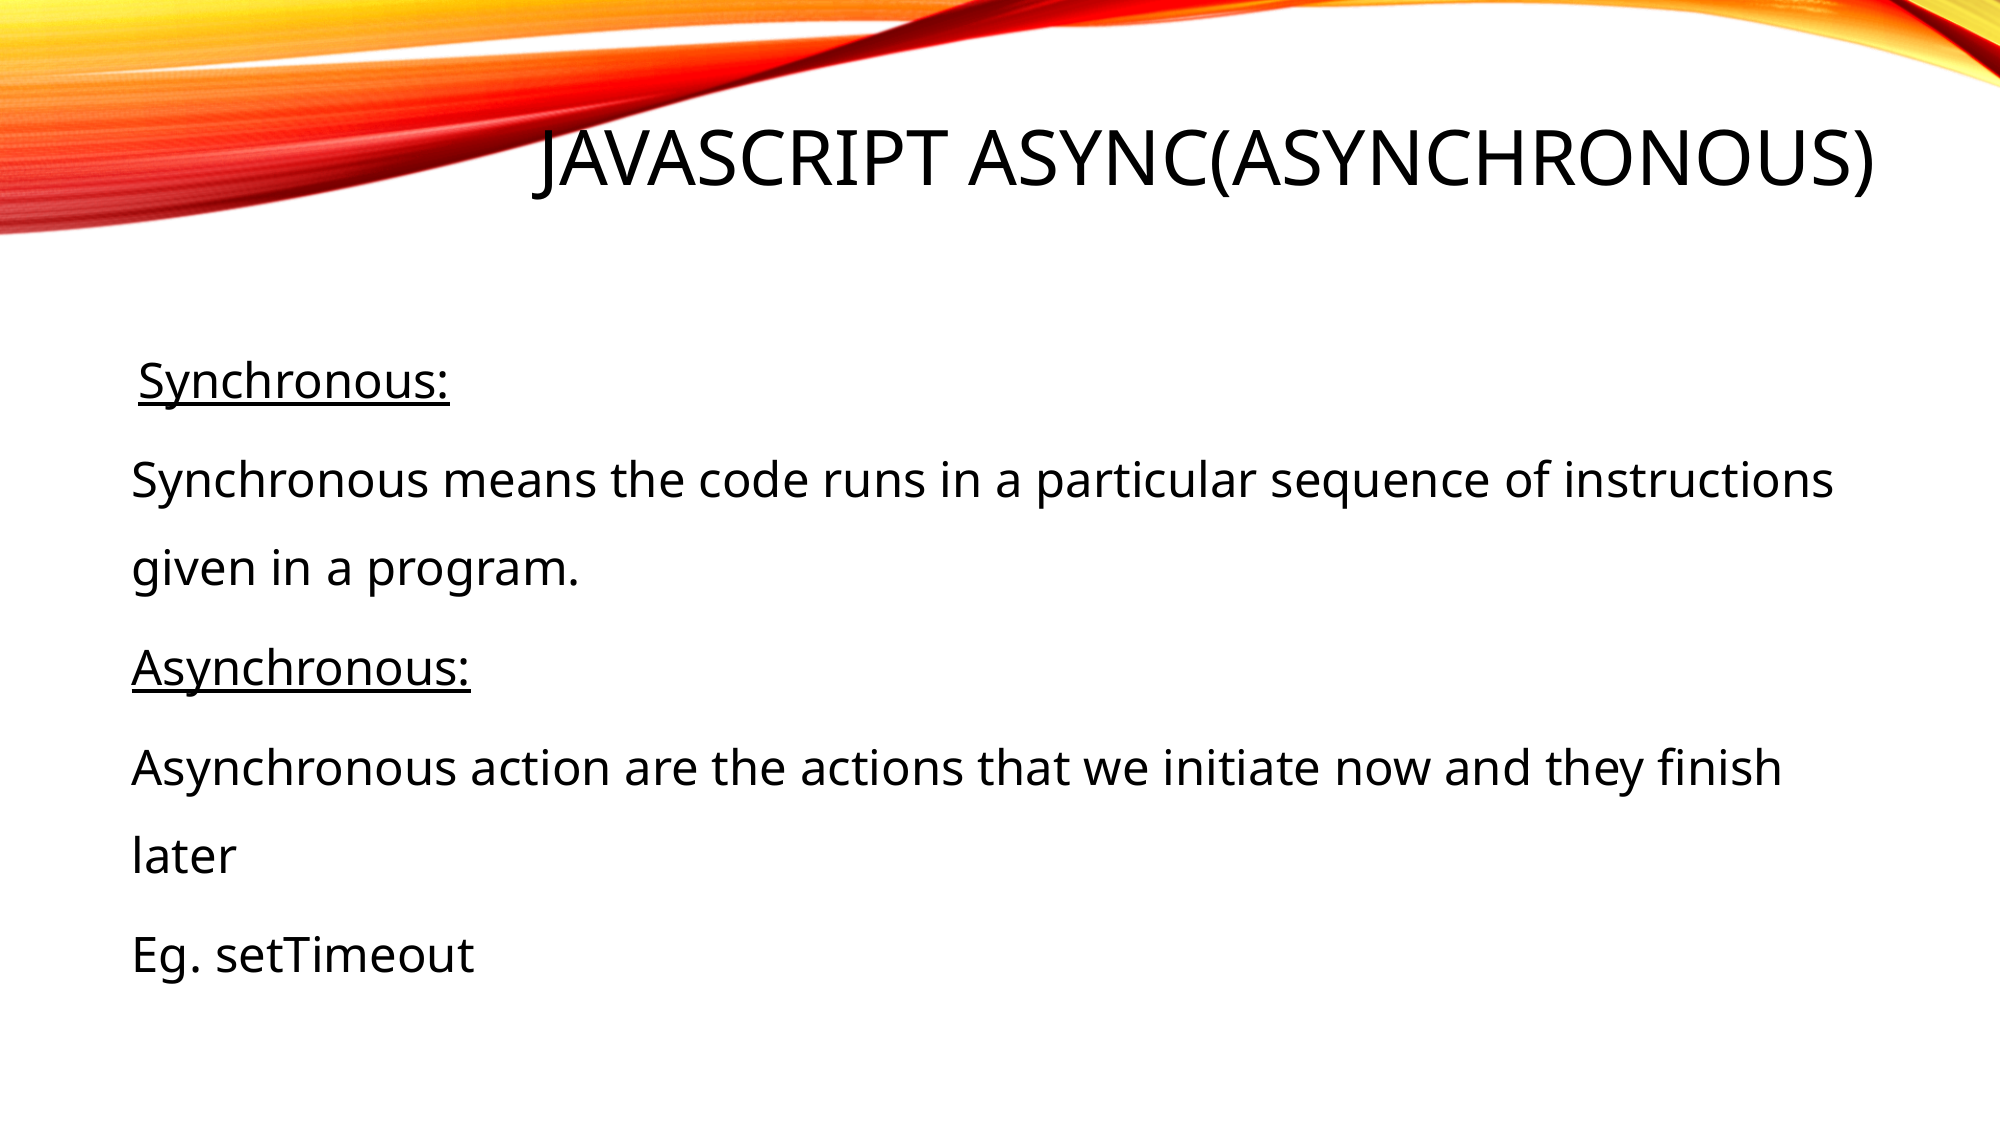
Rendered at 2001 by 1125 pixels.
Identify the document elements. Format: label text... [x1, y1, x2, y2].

title Javascript Async(asynchronous) [479, 100, 1892, 312]
list Synchronous: Synchronous means the code runs in a particular sequence of instructions given in a program. Asynchronous: Asynchronous action are the actions that we initiate now and they finish later Eg. setTimeout [116, 312, 1892, 1125]
picture [0, 0, 2000, 237]
